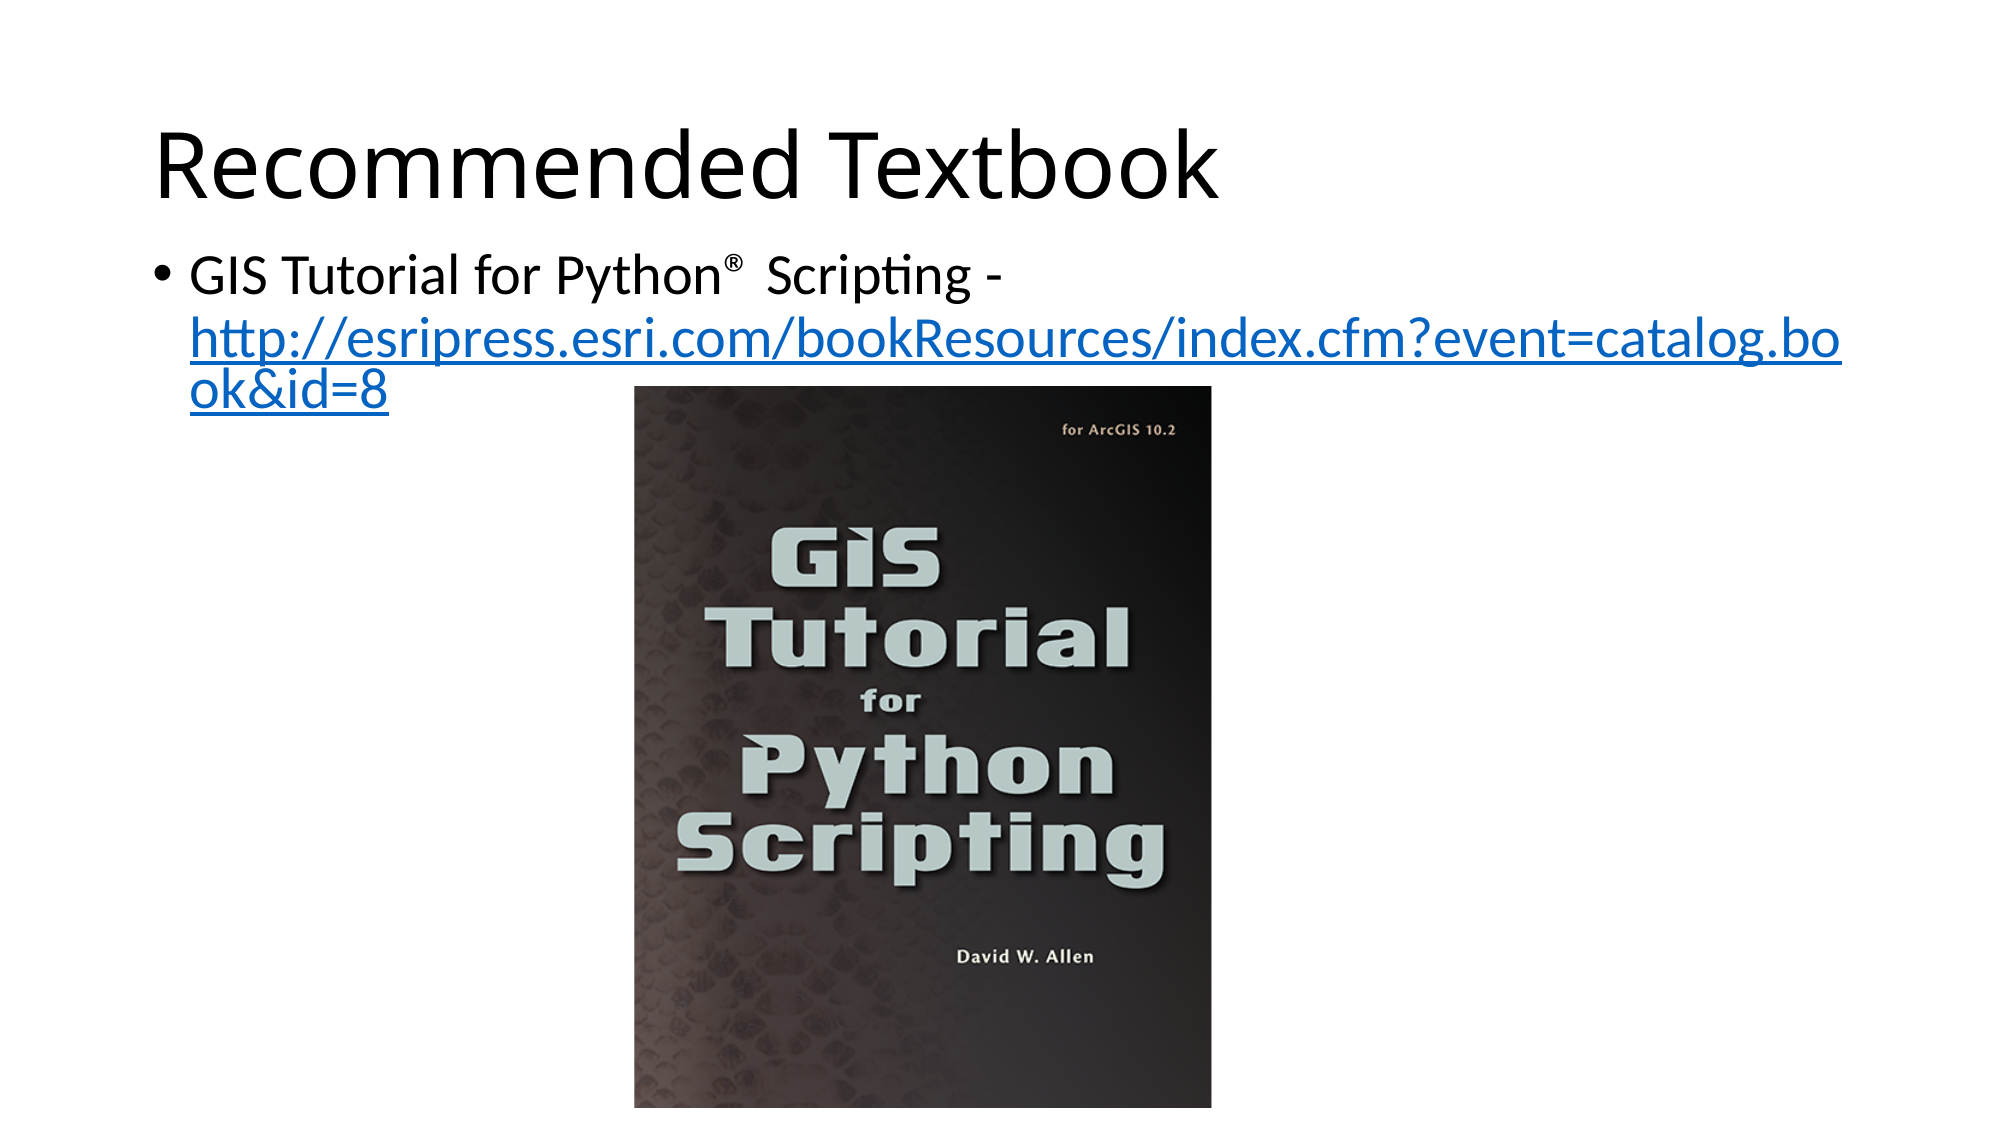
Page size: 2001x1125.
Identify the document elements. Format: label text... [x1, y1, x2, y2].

list GIS Tutorial for Python® Scripting - http://esripress.esri.com/bookResources/index.cfm?event=catalog.book&id=8 [137, 236, 1863, 951]
picture [561, 386, 1284, 1108]
title Recommended Textbook [137, 59, 1863, 236]
